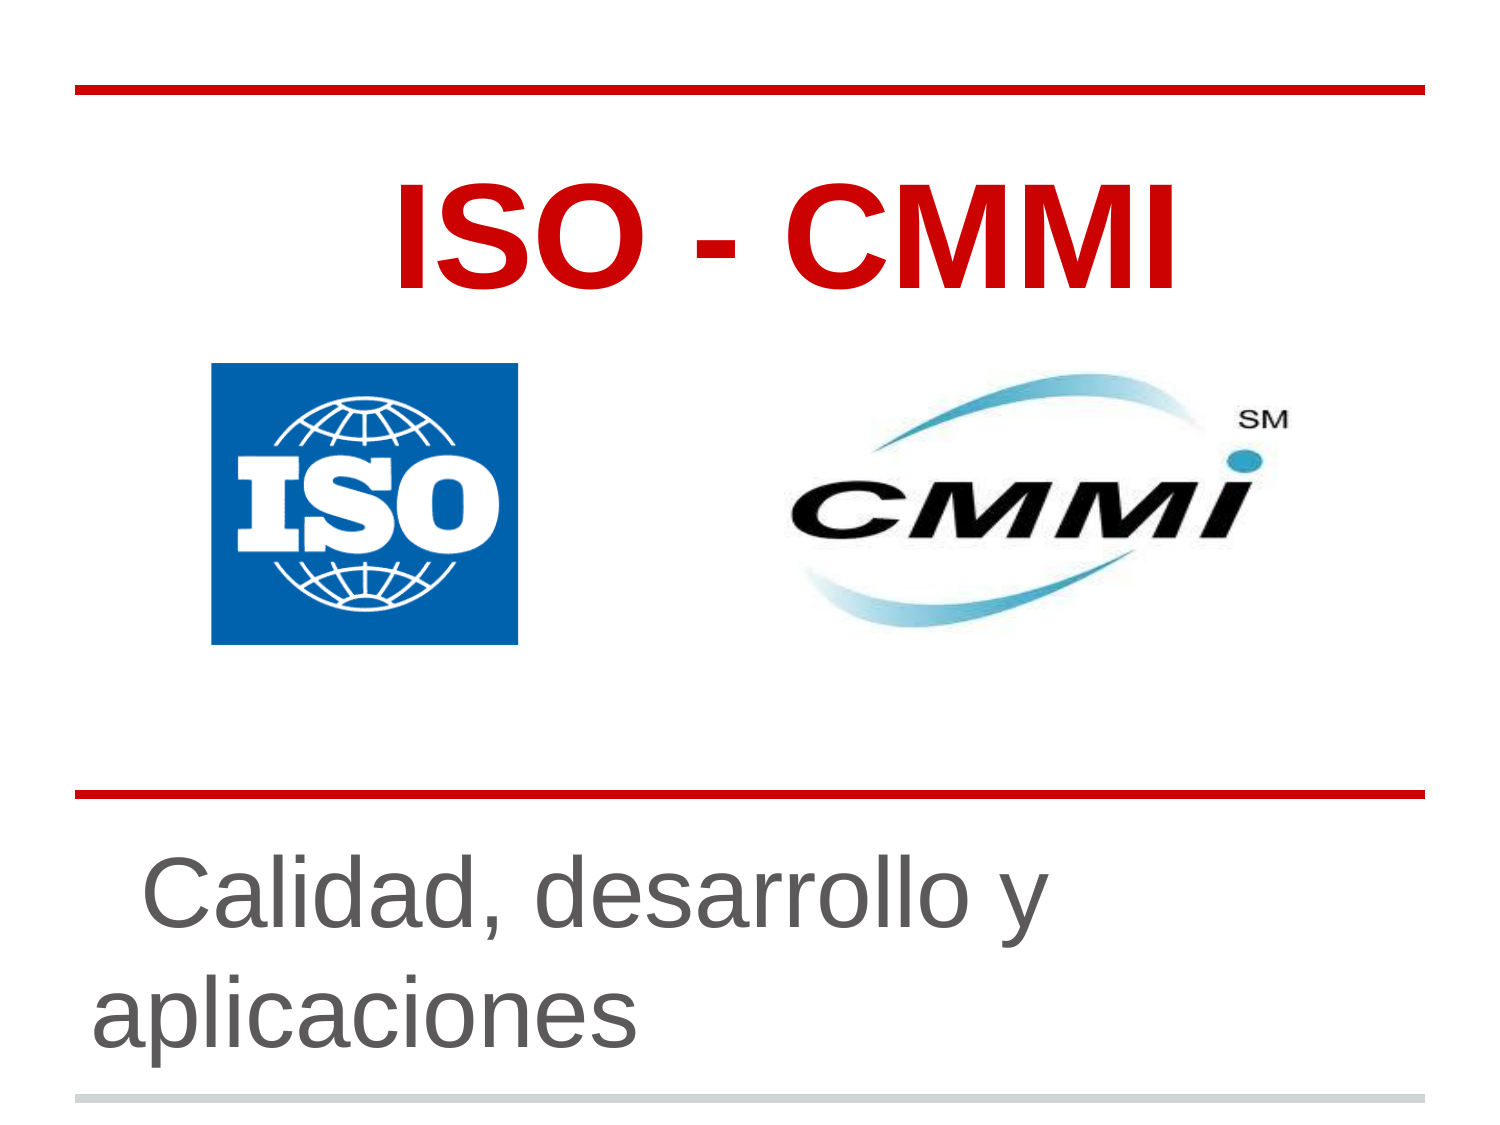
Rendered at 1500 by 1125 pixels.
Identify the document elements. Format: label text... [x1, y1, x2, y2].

text_box [211, 363, 519, 645]
title ISO - CMMI [75, 123, 1425, 782]
text_box [784, 370, 1296, 638]
subtitle Calidad, desarrollo y aplicaciones [75, 812, 1425, 1083]
